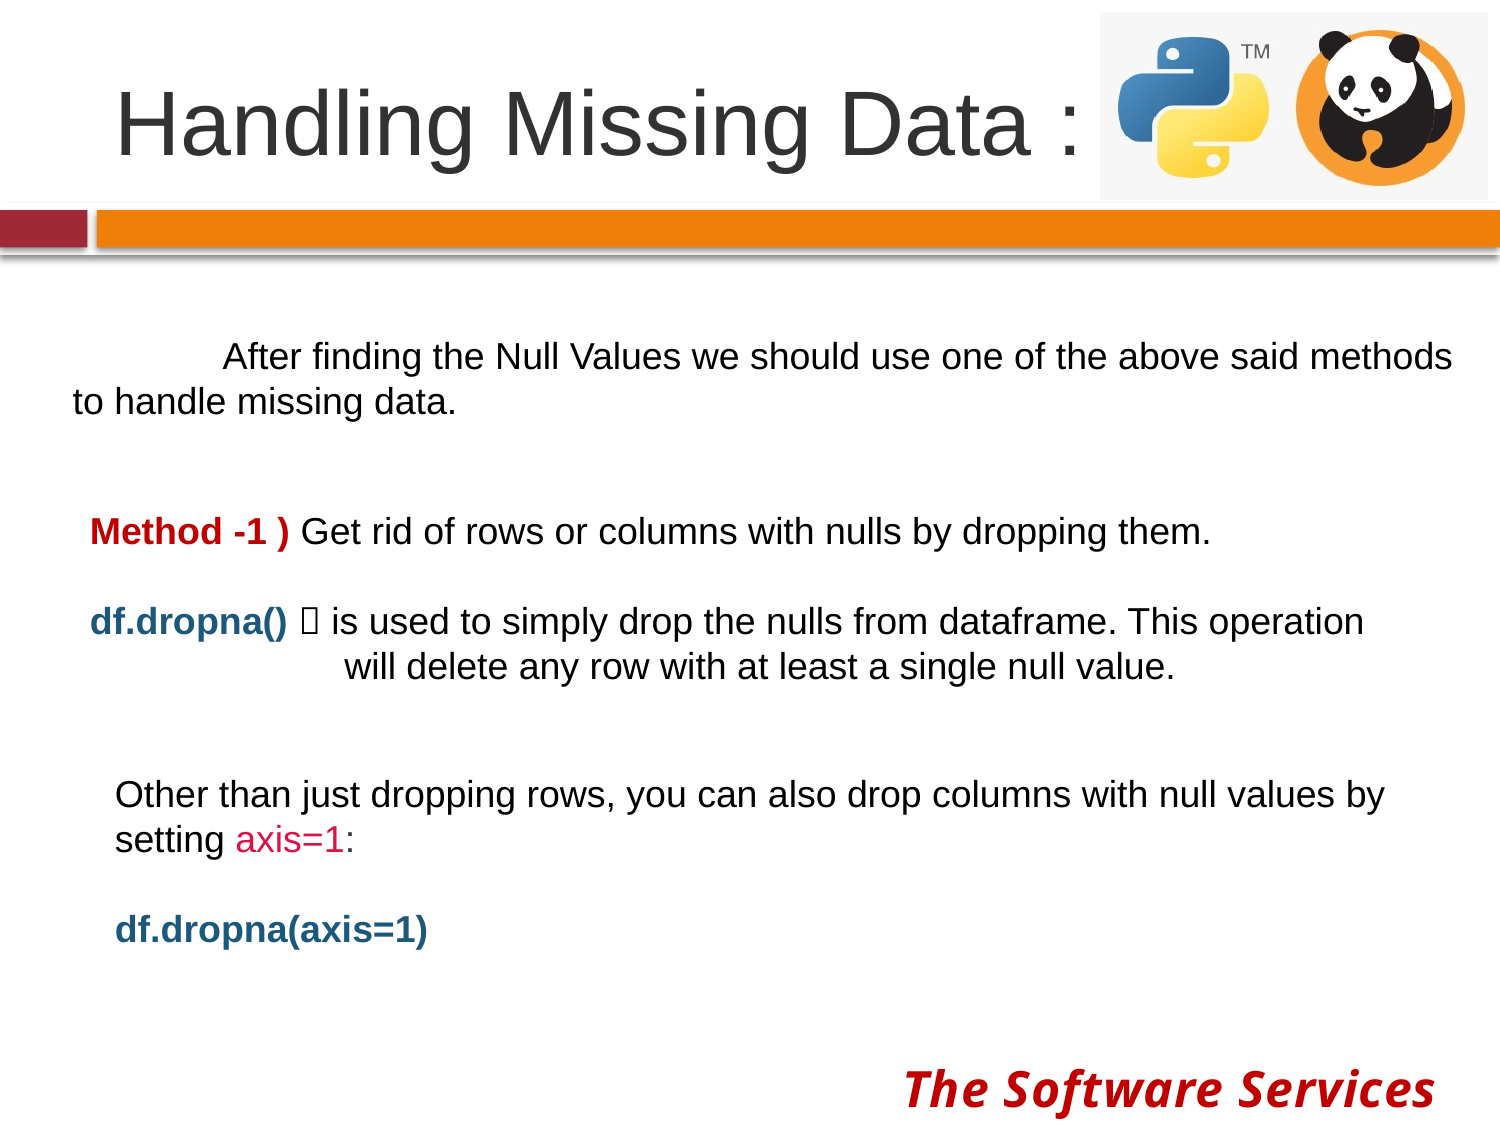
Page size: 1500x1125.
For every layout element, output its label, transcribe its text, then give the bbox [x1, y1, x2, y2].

text_box After finding the Null Values we should use one of the above said methods to handle missing data. [57, 324, 1469, 430]
text_box Other than just dropping rows, you can also drop columns with null values by setting axis=1: df.dropna(axis=1) [99, 762, 1413, 958]
picture [1099, 12, 1488, 201]
text_box The Software Services [887, 1049, 1500, 1125]
title Handling Missing Data : [99, 37, 1093, 200]
text_box Method -1 ) Get rid of rows or columns with nulls by dropping them. df.dropna()  is used to simply drop the nulls from dataframe. This operation will delete any row with at least a single null value. [75, 499, 1475, 695]
